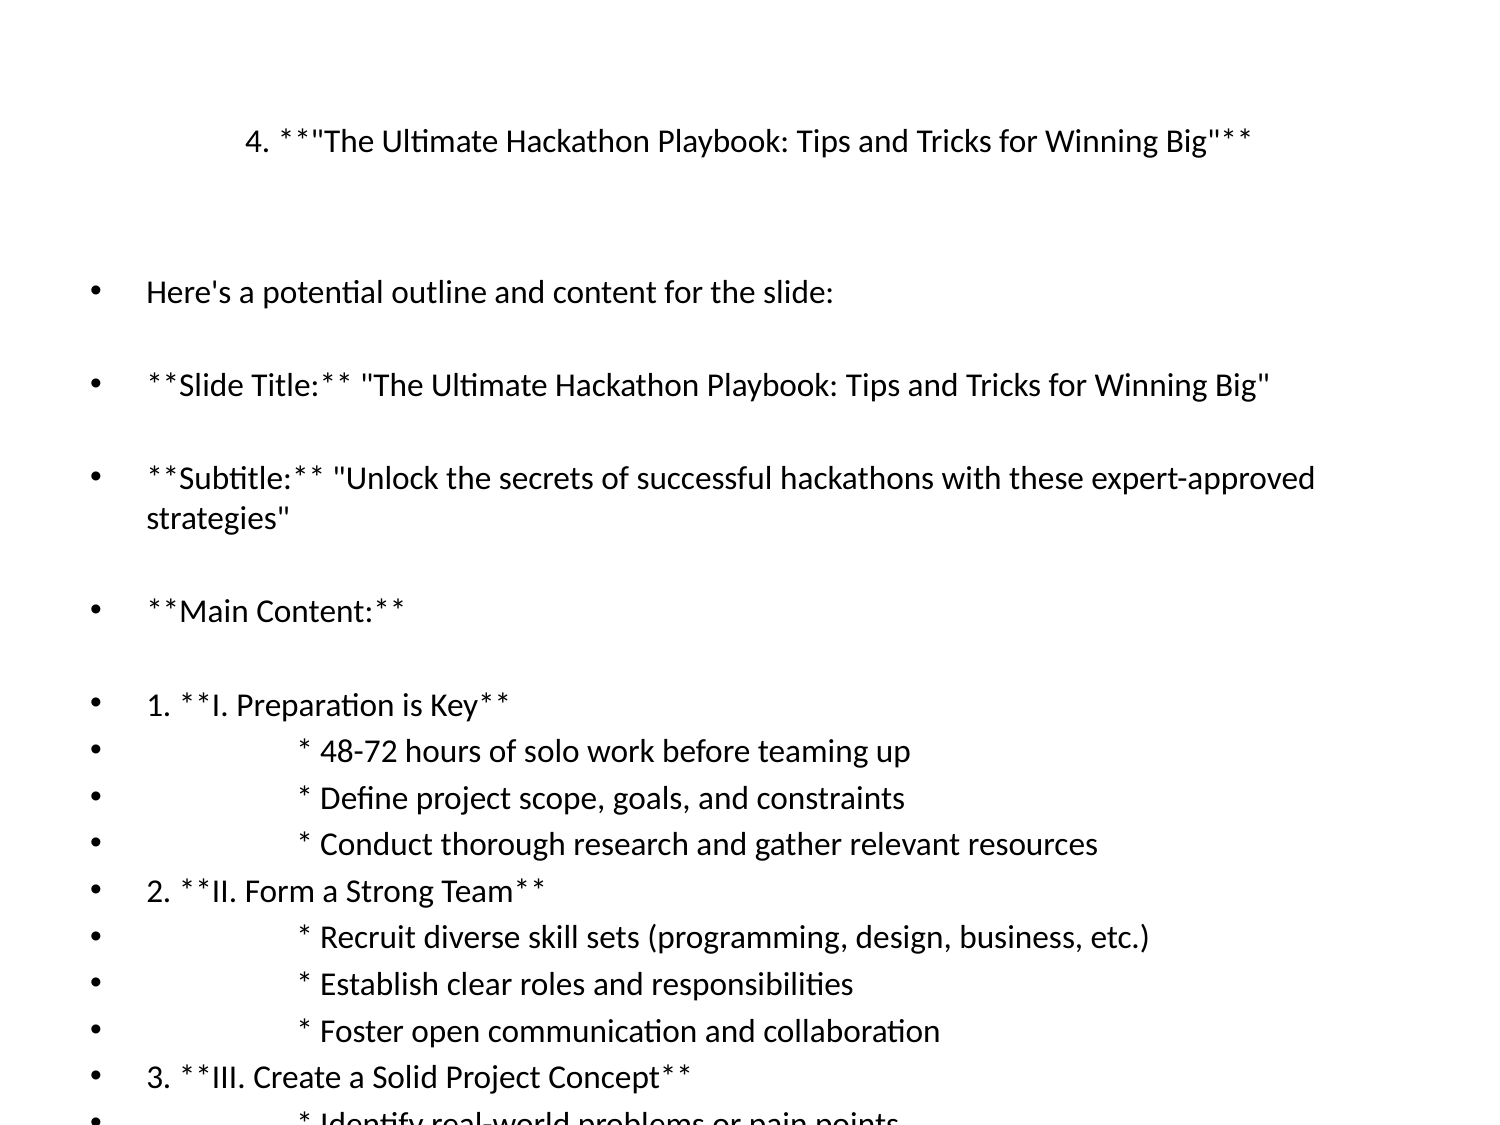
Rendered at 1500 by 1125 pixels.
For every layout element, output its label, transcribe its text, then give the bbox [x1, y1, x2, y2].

title 4. **"The Ultimate Hackathon Playbook: Tips and Tricks for Winning Big"** [75, 45, 1425, 233]
list Here's a potential outline and content for the slide: **Slide Title:** "The Ultimate Hackathon Playbook: Tips and Tricks for Winning Big" **Subtitle:** "Unlock the secrets of successful hackathons with these expert-approved strategies" **Main Content:** 1. **I. Preparation is Key** * 48-72 hours of solo work before teaming up * Define project scope, goals, and constraints * Conduct thorough research and gather relevant resources 2. **II. Form a Strong Team** * Recruit diverse skill sets (programming, design, business, etc.) * Establish clear roles and responsibilities * Foster open communication and collaboration 3. **III. Create a Solid Project Concept** * Identify real-world problems or pain points * Conduct market research and gather user feedback * Develop a unique value proposition and minimum viable product (MVP) 4. **IV. Stay Organized and Focused** * Prioritize tasks using the Eisenhower Matrix * Use agile methodologies for iterative development * Implement effective time management and break strategies **Visuals:** * A simple, modern design with a clean layout * Incorporate icons or graphics to illustrate each tip (e.g. a lightbulb for idea generation) * Use bold fonts and headings to emphasize key points **Call-to-Action:** Get ready to win big at your next hackathon! Download our exclusive hackathon playbook template to take your project planning and execution to the next level. This content provides a concise overview of essential tips and tricks for success in a hackathon. Feel free to modify or expand it as needed to fit your presentation style and goals! [75, 262, 1425, 1005]
